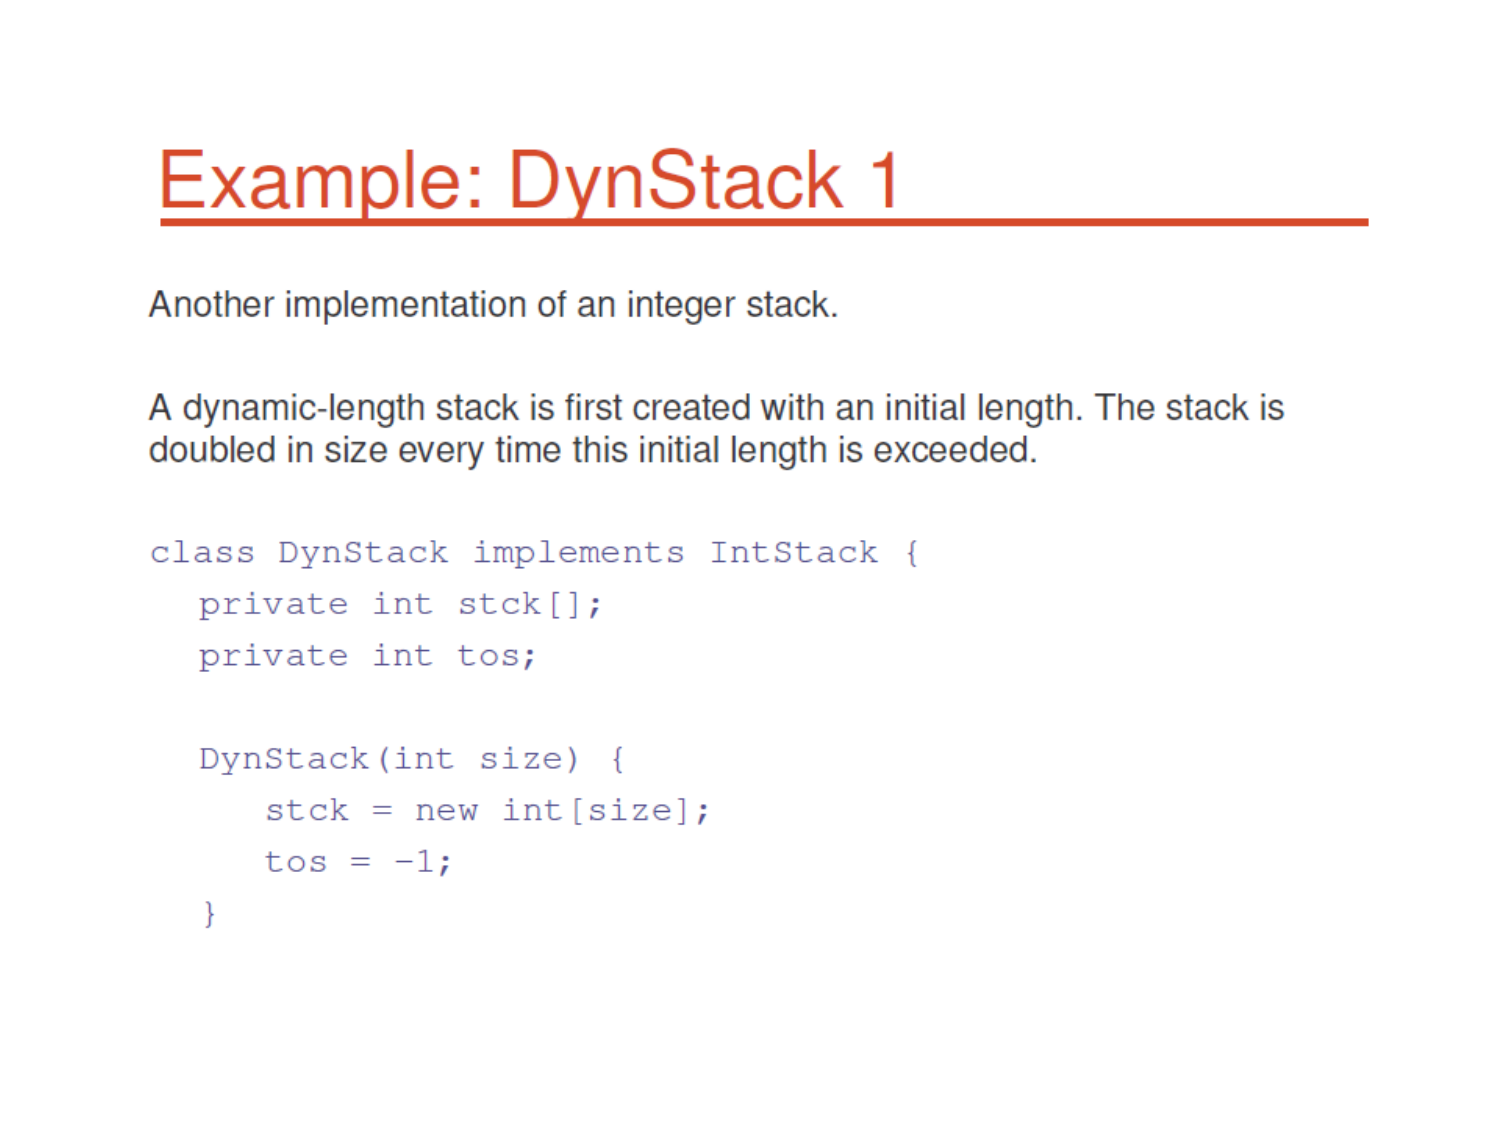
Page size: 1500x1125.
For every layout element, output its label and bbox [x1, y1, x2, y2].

picture [116, 127, 1383, 998]
